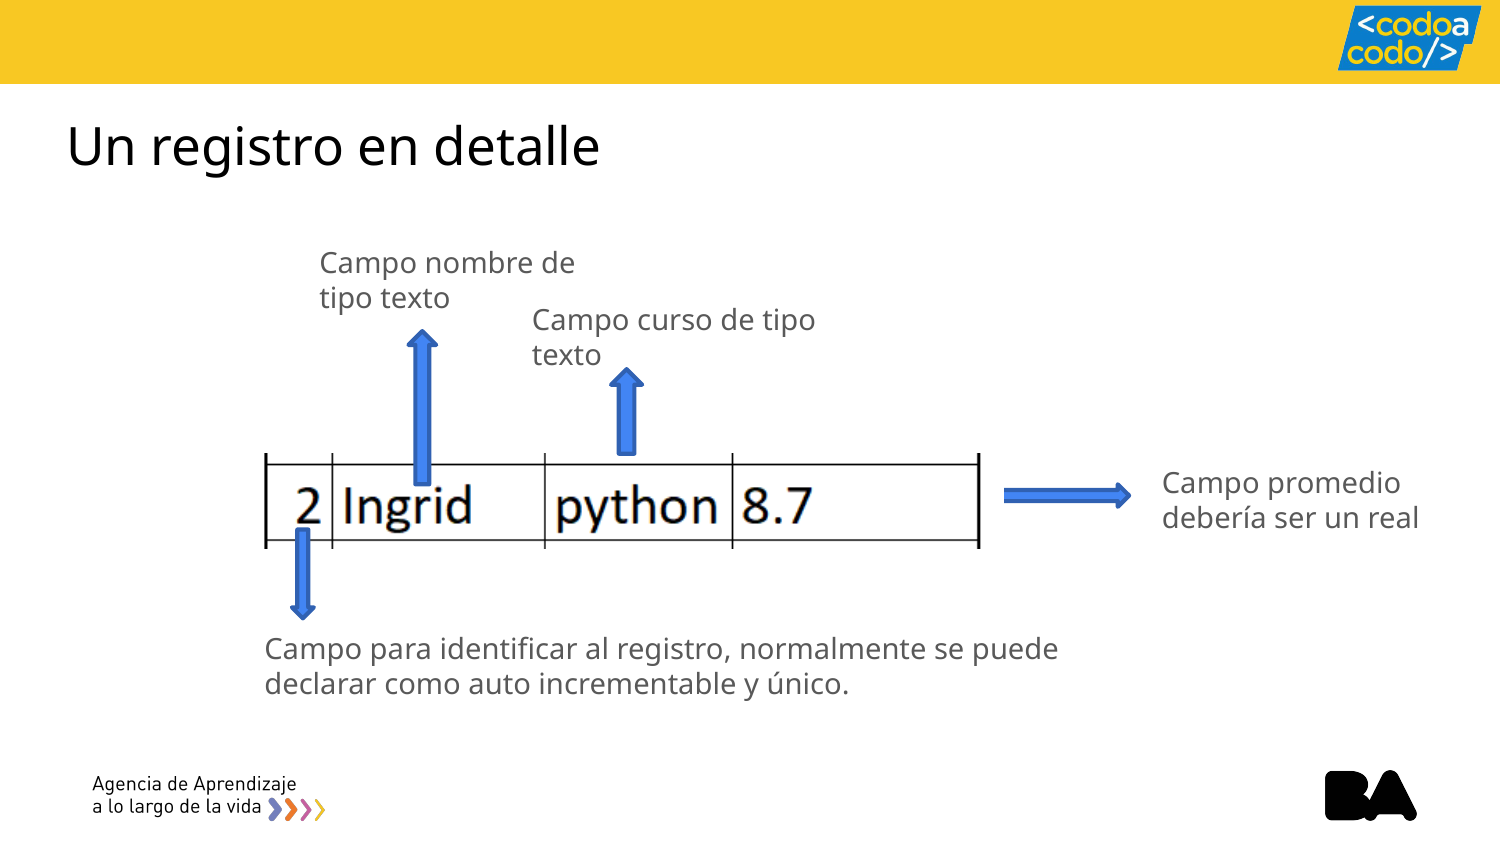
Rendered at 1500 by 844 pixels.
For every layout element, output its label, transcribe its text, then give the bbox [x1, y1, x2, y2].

text_box [1010, 484, 1130, 507]
text_box Campo promedio debería ser un real [1146, 457, 1469, 543]
text_box [611, 369, 643, 452]
picture [1337, 5, 1482, 71]
text_box [291, 558, 314, 619]
text_box Campo nombre de tipo texto [304, 236, 627, 322]
text_box [408, 331, 437, 452]
picture [1325, 770, 1417, 821]
title Un registro en detalle [51, 98, 1446, 192]
text_box Campo curso de tipo texto [516, 293, 839, 379]
picture [70, 756, 344, 835]
text_box Campo para identificar al registro, normalmente se puede declarar como auto incrementable y único. [249, 623, 1147, 709]
picture [249, 453, 1005, 550]
